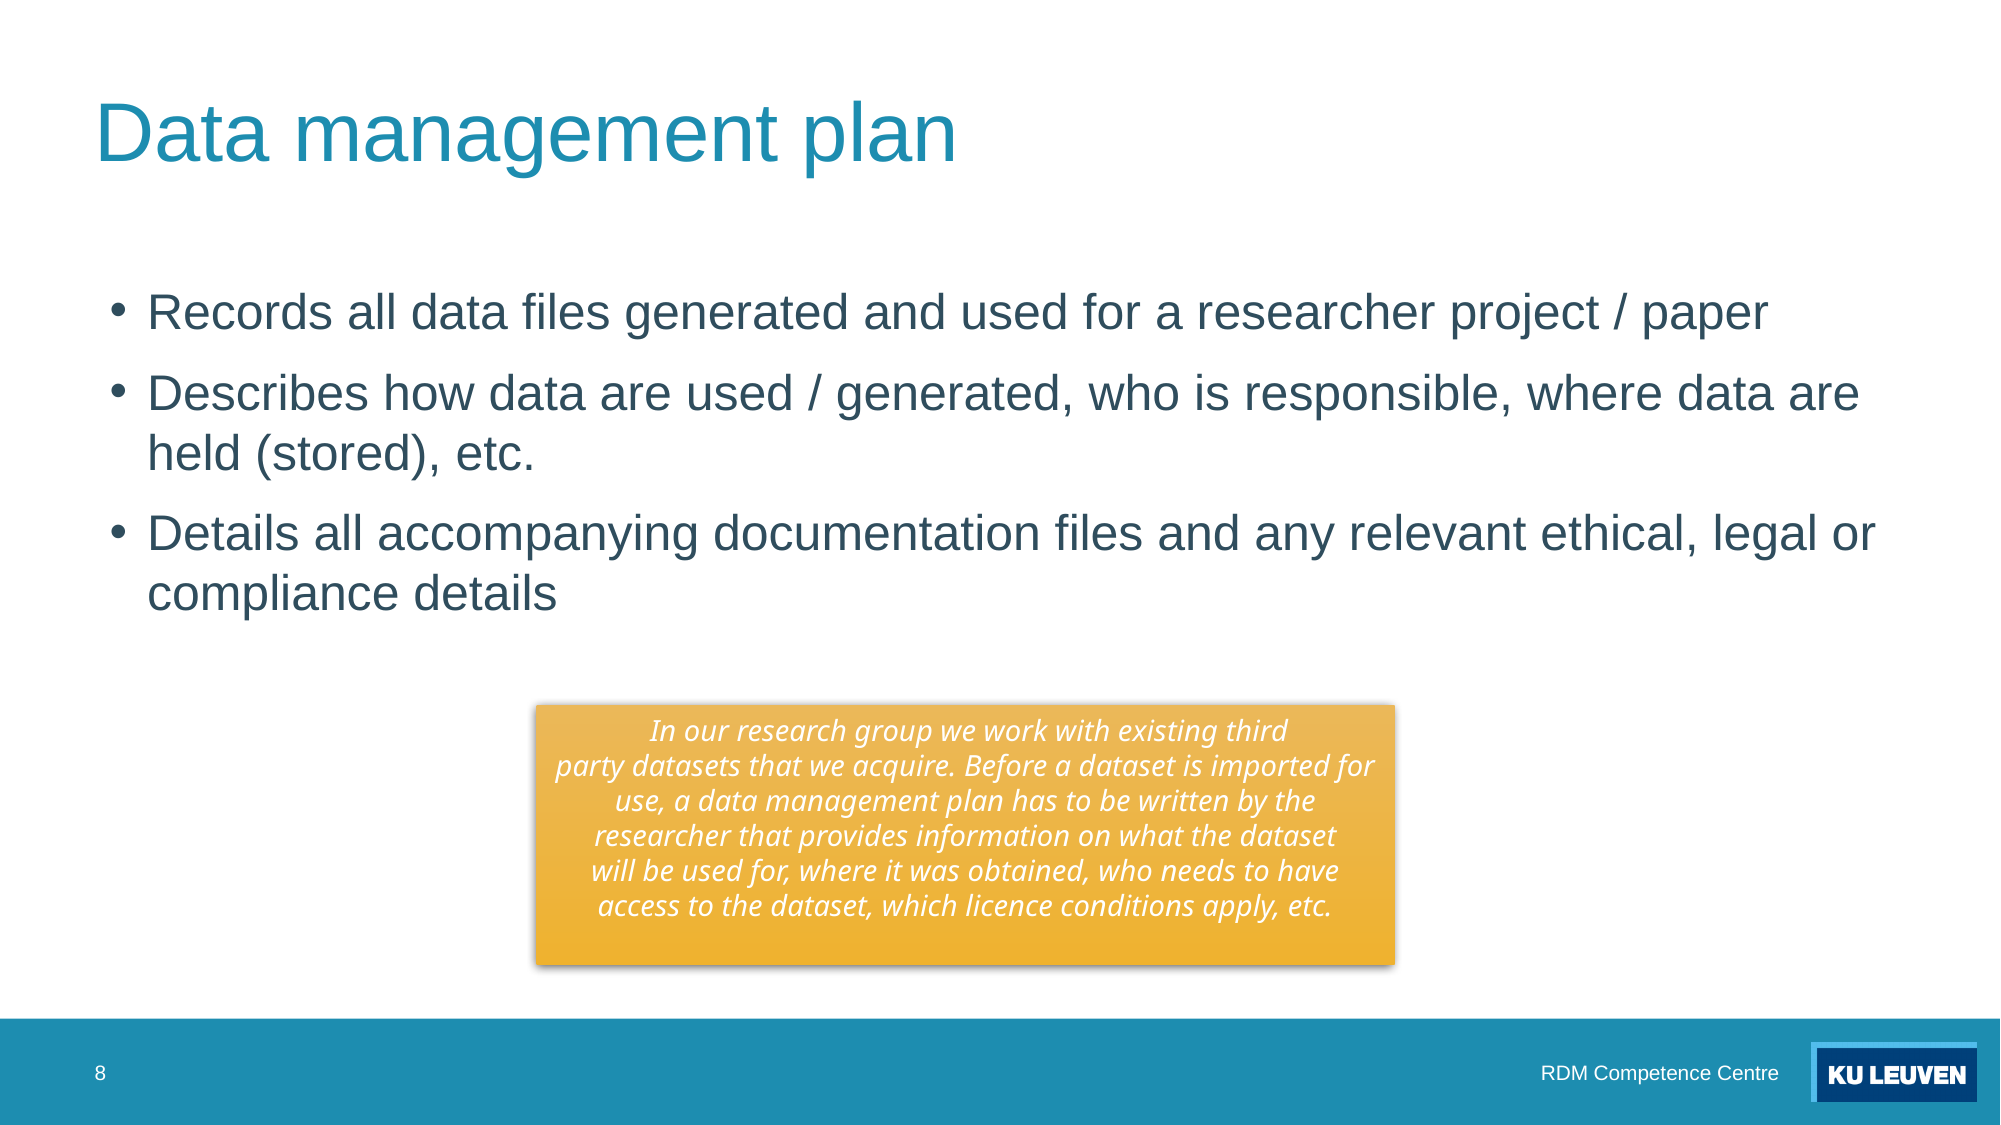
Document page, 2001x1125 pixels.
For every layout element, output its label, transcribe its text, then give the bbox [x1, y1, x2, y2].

title Data management plan [94, 33, 1906, 223]
list Records all data files generated and used for a researcher project / paper Describes how data are used / generated, who is responsible, where data are held (stored), etc. Details all accompanying documentation files and any relevant ethical, legal or compliance details [94, 271, 1906, 1004]
text_box In our research group we work with existing third party datasets that we acquire. Before a dataset is imported for use, a data management plan has to be written by the researcher that provides information on what the dataset will be used for, where it was obtained, who needs to have access to the dataset, which licence conditions apply, etc. [536, 705, 1395, 965]
slide_number 8 [94, 1018, 201, 1125]
footer RDM Competence Centre [989, 1018, 1809, 1125]
picture [1811, 1042, 1977, 1102]
